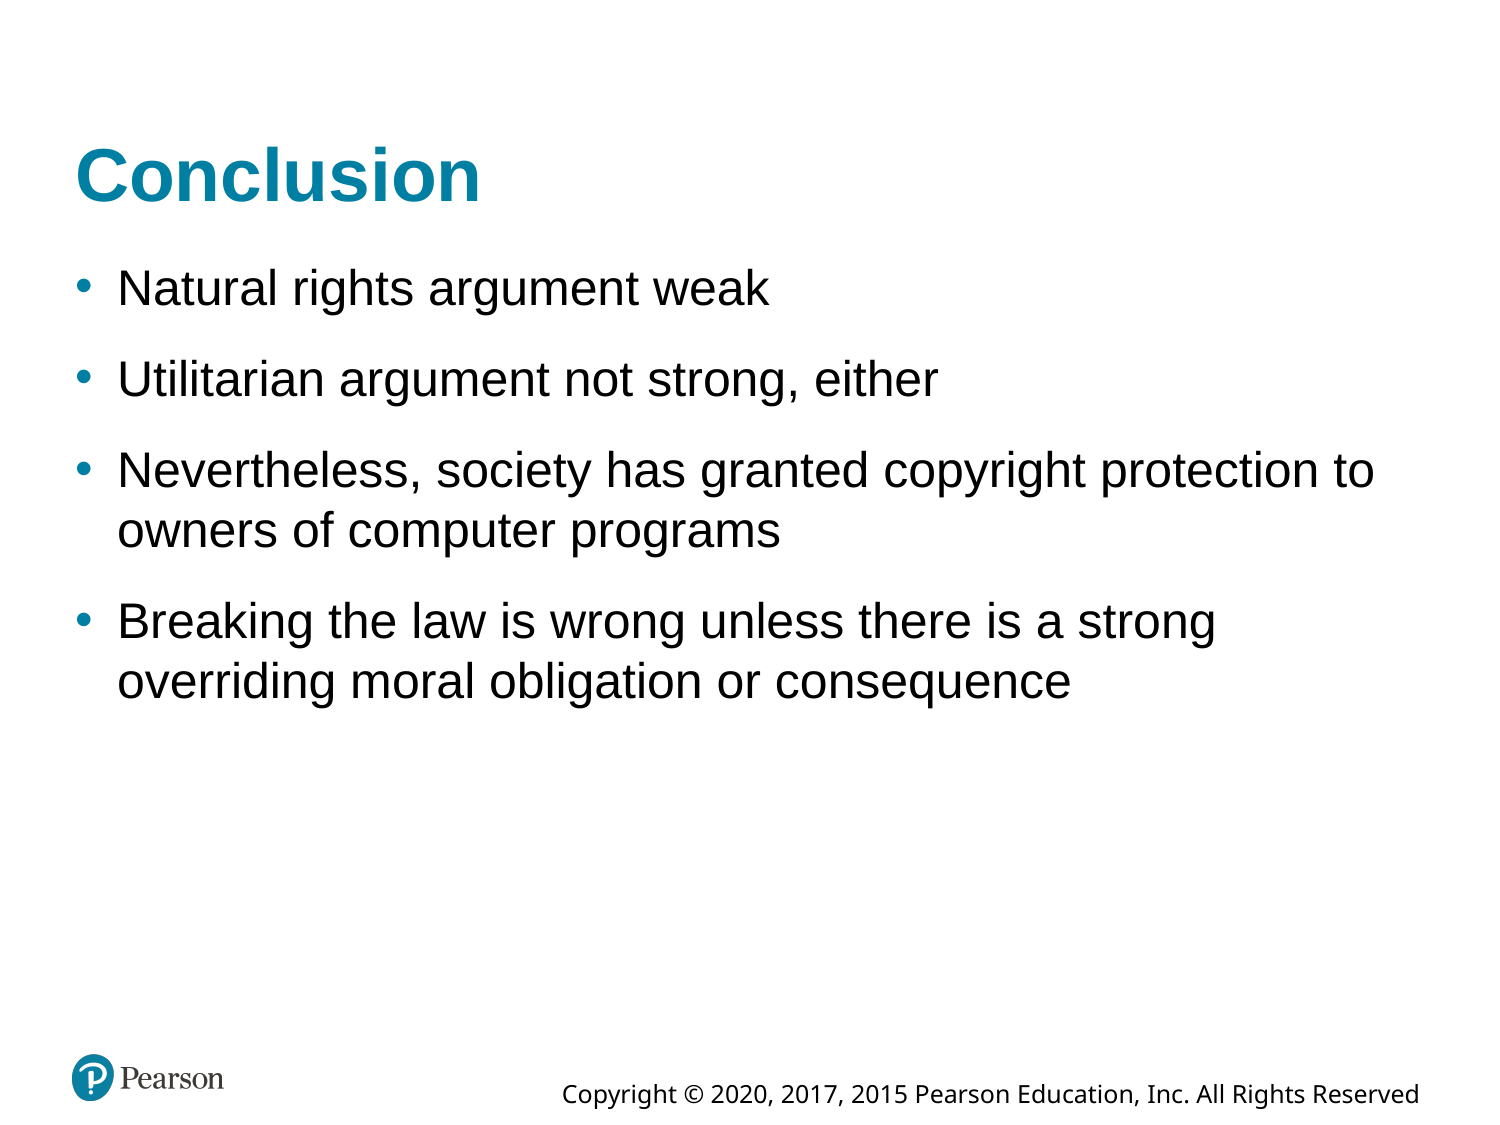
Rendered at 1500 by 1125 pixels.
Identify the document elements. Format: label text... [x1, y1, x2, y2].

picture [98, 1054, 224, 1101]
picture [72, 1054, 88, 1070]
title Conclusion [75, 36, 1425, 217]
picture [80, 1063, 106, 1088]
list Natural rights argument weak Utilitarian argument not strong, either Nevertheless, society has granted copyright protection to owners of computer programs Breaking the law is wrong unless there is a strong overriding moral obligation or consequence [75, 255, 1425, 983]
picture [72, 1087, 83, 1101]
